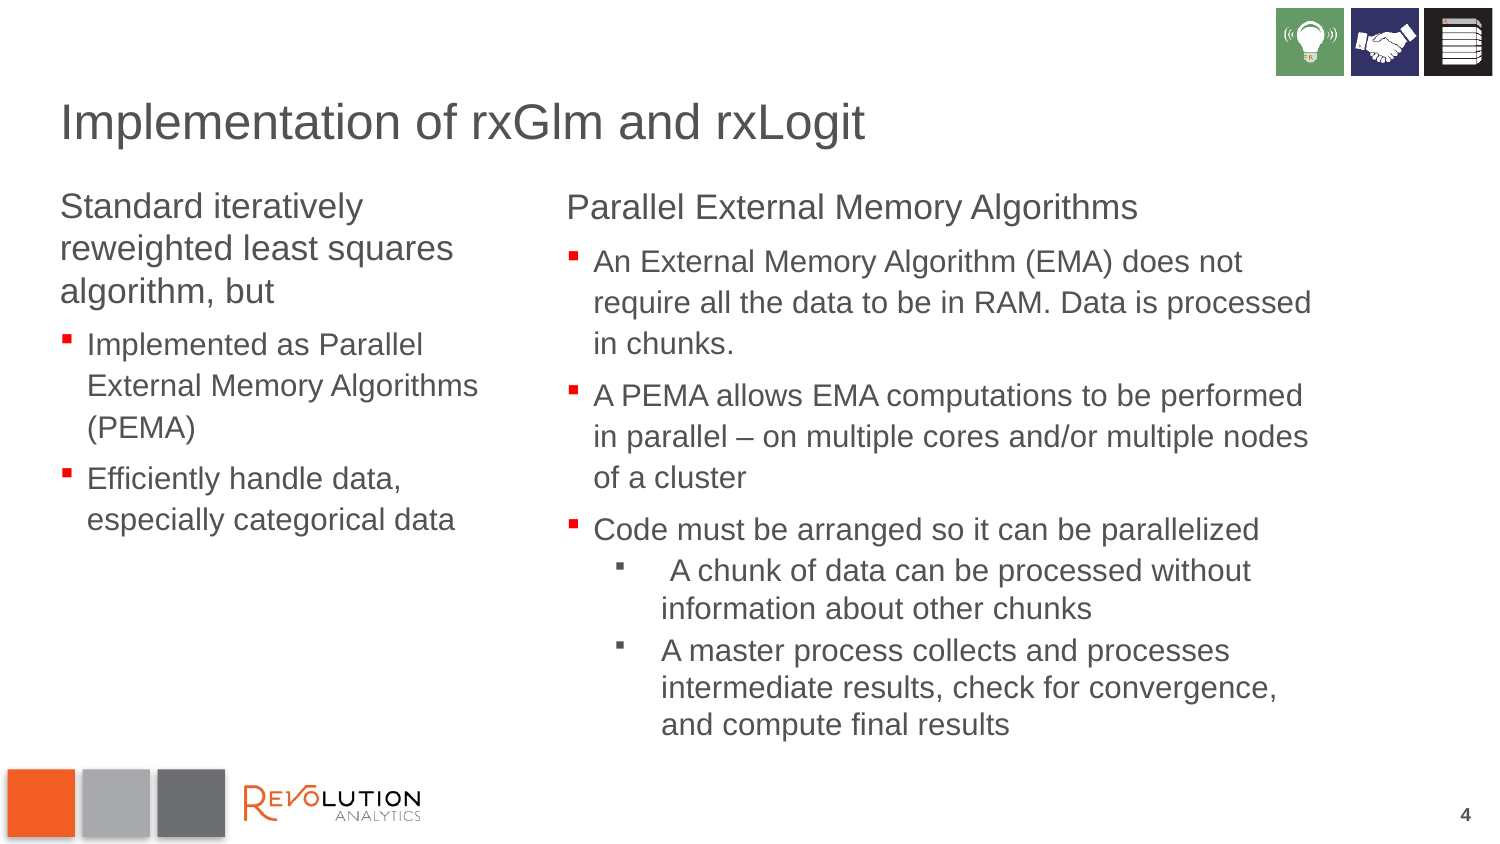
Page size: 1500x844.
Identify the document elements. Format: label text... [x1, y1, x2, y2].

picture [1351, 8, 1419, 76]
picture [244, 785, 420, 821]
title Implementation of rxGlm and rxLogit [59, 24, 1266, 151]
picture [1276, 8, 1344, 76]
list Parallel External Memory Algorithms An External Memory Algorithm (EMA) does not require all the data to be in RAM. Data is processed in chunks. A PEMA allows EMA computations to be performed in parallel – on multiple cores and/or multiple nodes of a cluster Code must be arranged so it can be parallelized A chunk of data can be processed without information about other chunks A master process collects and processes intermediate results, check for convergence, and compute final results [566, 184, 1332, 758]
list Standard iteratively reweighted least squares algorithm, but Implemented as Parallel External Memory Algorithms (PEMA) Efficiently handle data, especially categorical data [59, 182, 487, 756]
slide_number 4 [1136, 791, 1487, 837]
picture [1424, 8, 1493, 76]
